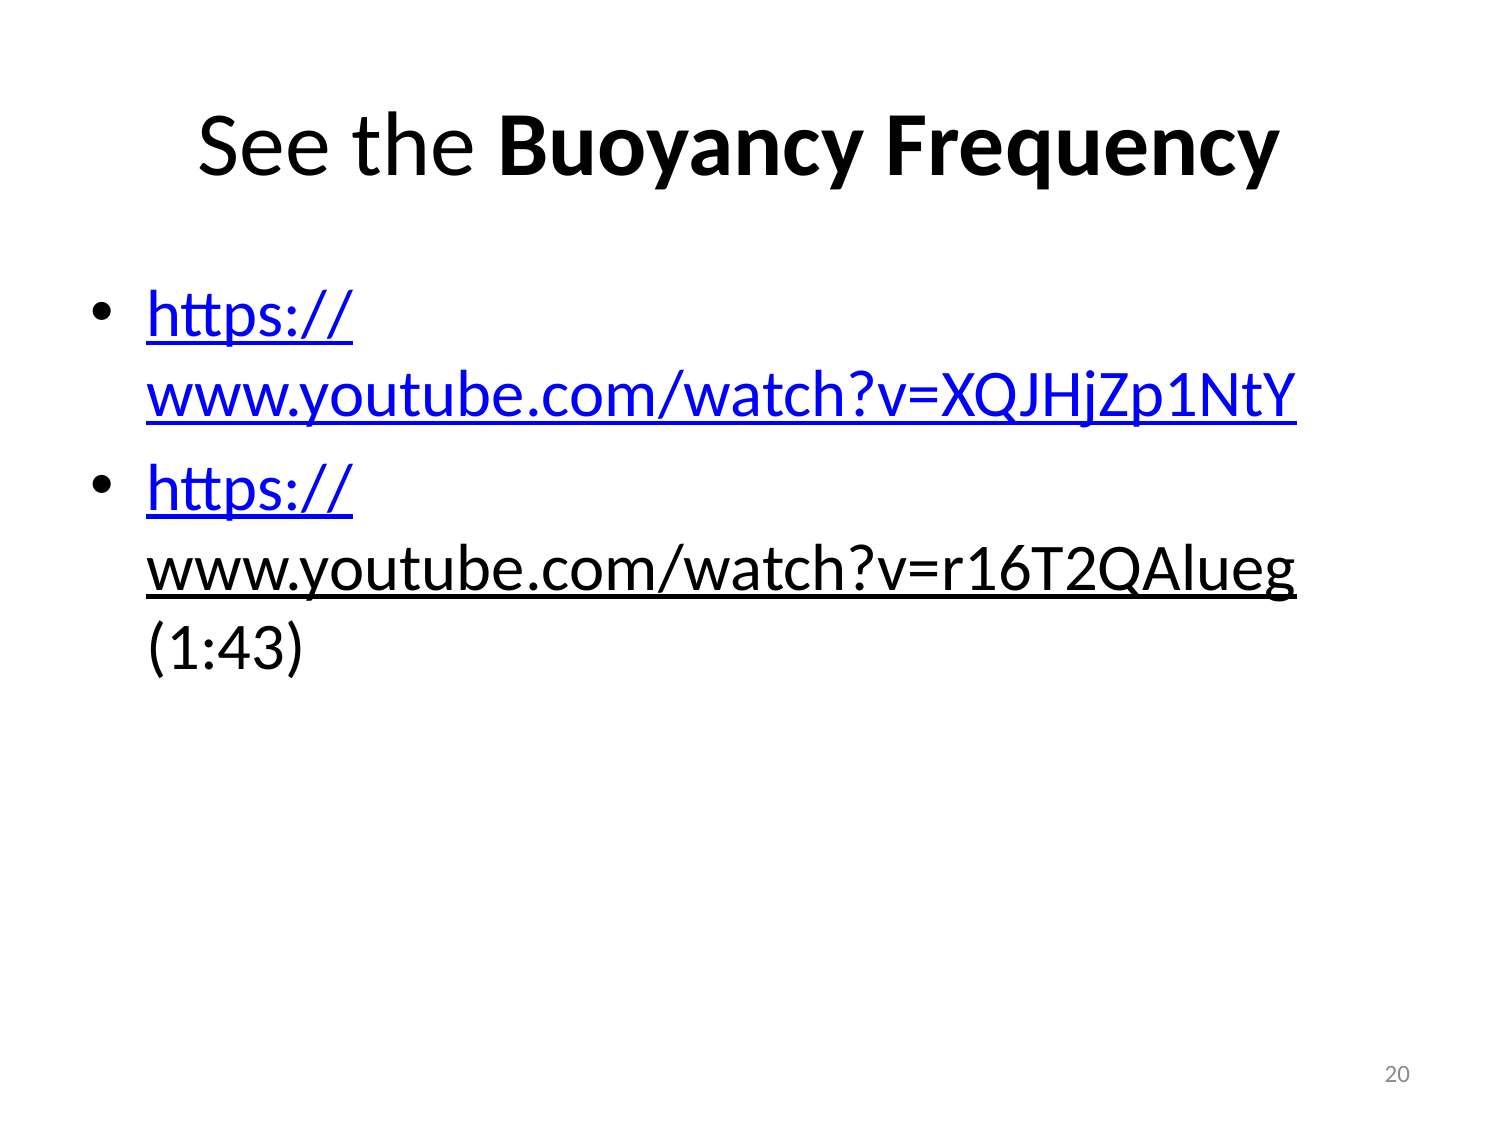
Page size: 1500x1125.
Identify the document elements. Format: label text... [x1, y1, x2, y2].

title See the Buoyancy Frequency [75, 45, 1425, 233]
list https://www.youtube.com/watch?v=XQJHjZp1NtY https://www.youtube.com/watch?v=r16T2QAlueg (1:43) [75, 262, 1425, 1005]
slide_number 20 [1074, 1042, 1425, 1103]
